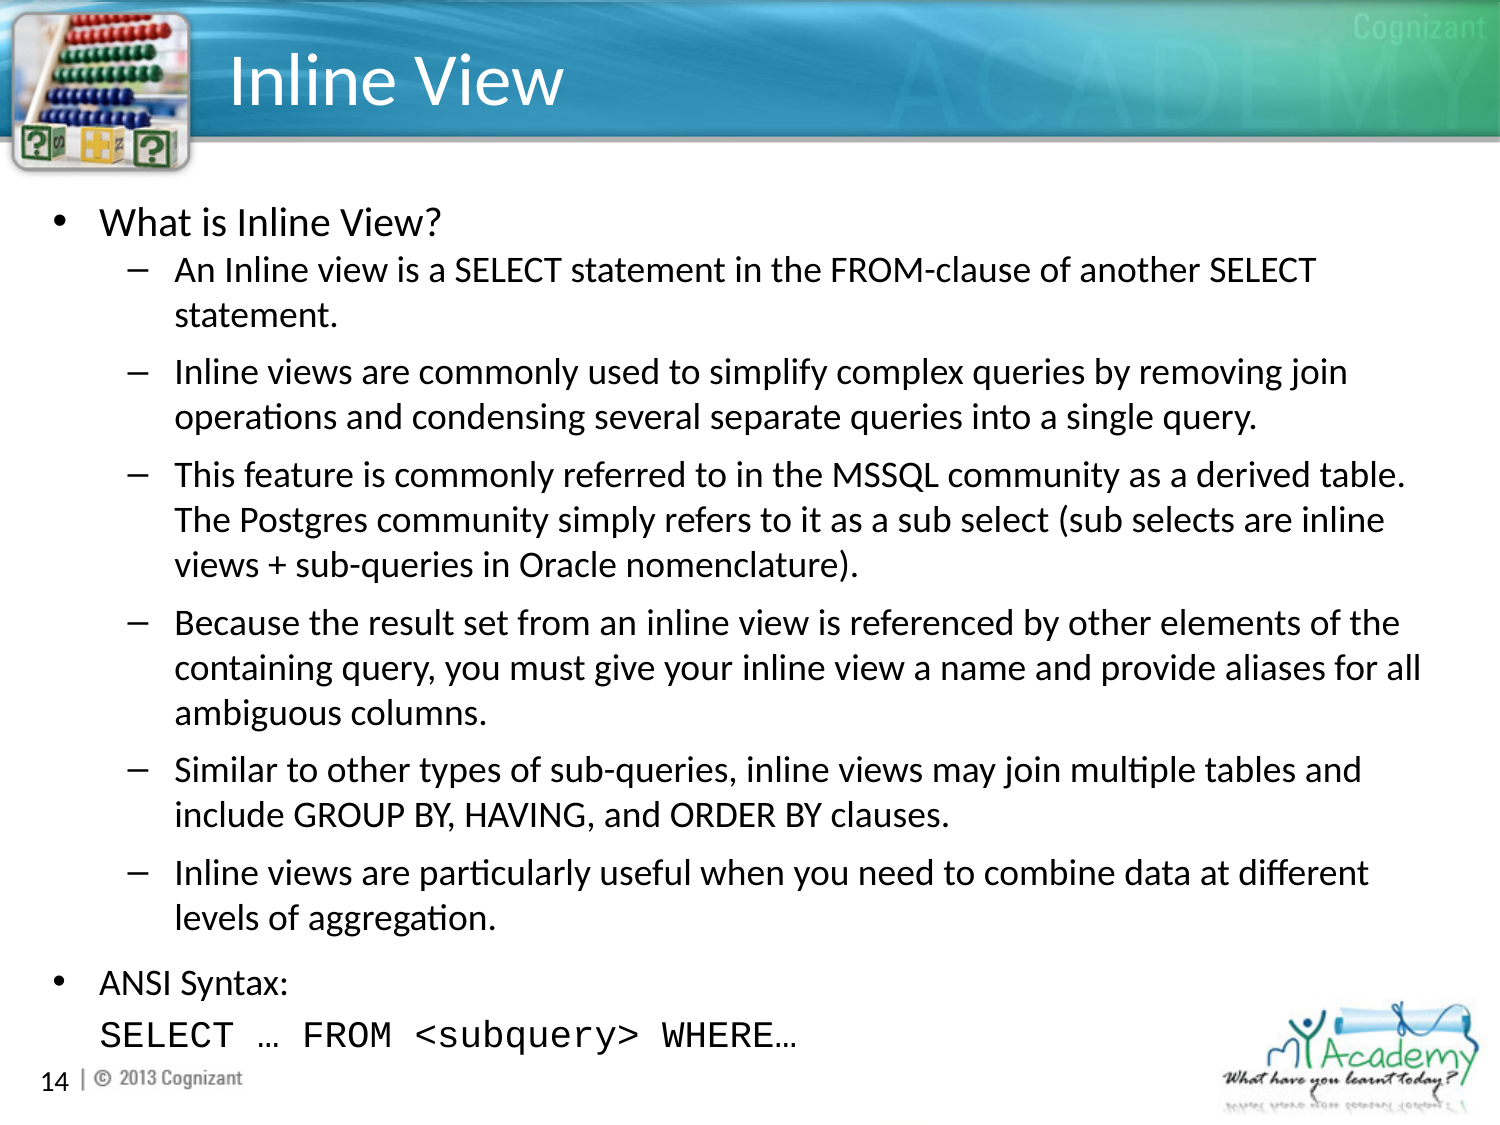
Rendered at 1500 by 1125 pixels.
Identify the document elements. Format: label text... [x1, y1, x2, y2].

picture [0, 0, 1500, 1125]
title Inline View [212, 10, 1472, 141]
list What is Inline View? An Inline view is a SELECT statement in the FROM-clause of another SELECT statement. Inline views are commonly used to simplify complex queries by removing join operations and condensing several separate queries into a single query. This feature is commonly referred to in the MSSQL community as a derived table. The Postgres community simply refers to it as a sub select (sub selects are inline views + sub-queries in Oracle nomenclature). Because the result set from an inline view is referenced by other elements of the containing query, you must give your inline view a name and provide aliases for all ambiguous columns. Similar to other types of sub-queries, inline views may join multiple tables and include GROUP BY, HAVING, and ORDER BY clauses. Inline views are particularly useful when you need to combine data at different levels of aggregation. ANSI Syntax: SELECT … FROM <subquery> WHERE… [37, 187, 1463, 973]
slide_number 14 [24, 1054, 100, 1100]
